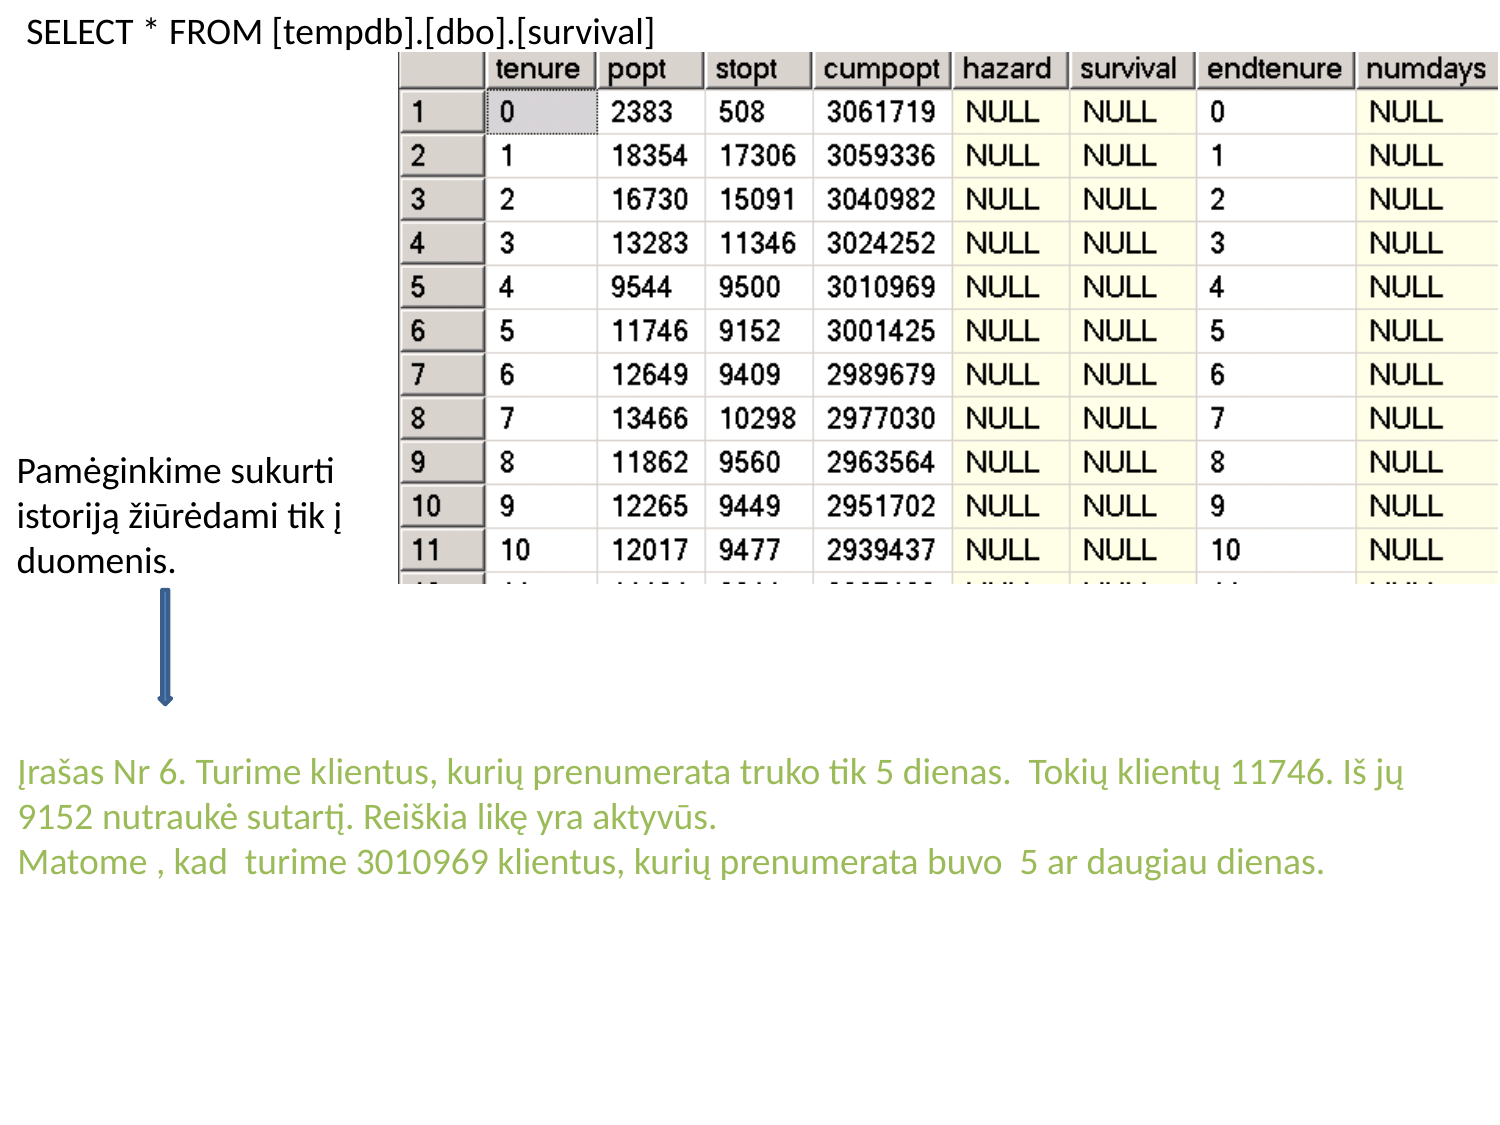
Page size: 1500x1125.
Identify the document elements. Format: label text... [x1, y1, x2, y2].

text_box Įrašas Nr 6. Turime klientus, kurių prenumerata truko tik 5 dienas. Tokių klientų 11746. Iš jų 9152 nutraukė sutartį. Reiškia likę yra aktyvūs. Matome , kad turime 3010969 klientus, kurių prenumerata buvo 5 ar daugiau dienas. [2, 739, 1500, 890]
text_box [157, 587, 174, 707]
picture [398, 51, 1498, 584]
text_box Pamėginkime sukurti istoriją žiūrėdami tik į duomenis. [1, 438, 395, 589]
text_box SELECT * FROM [tempdb].[dbo].[survival] [3, 0, 672, 60]
